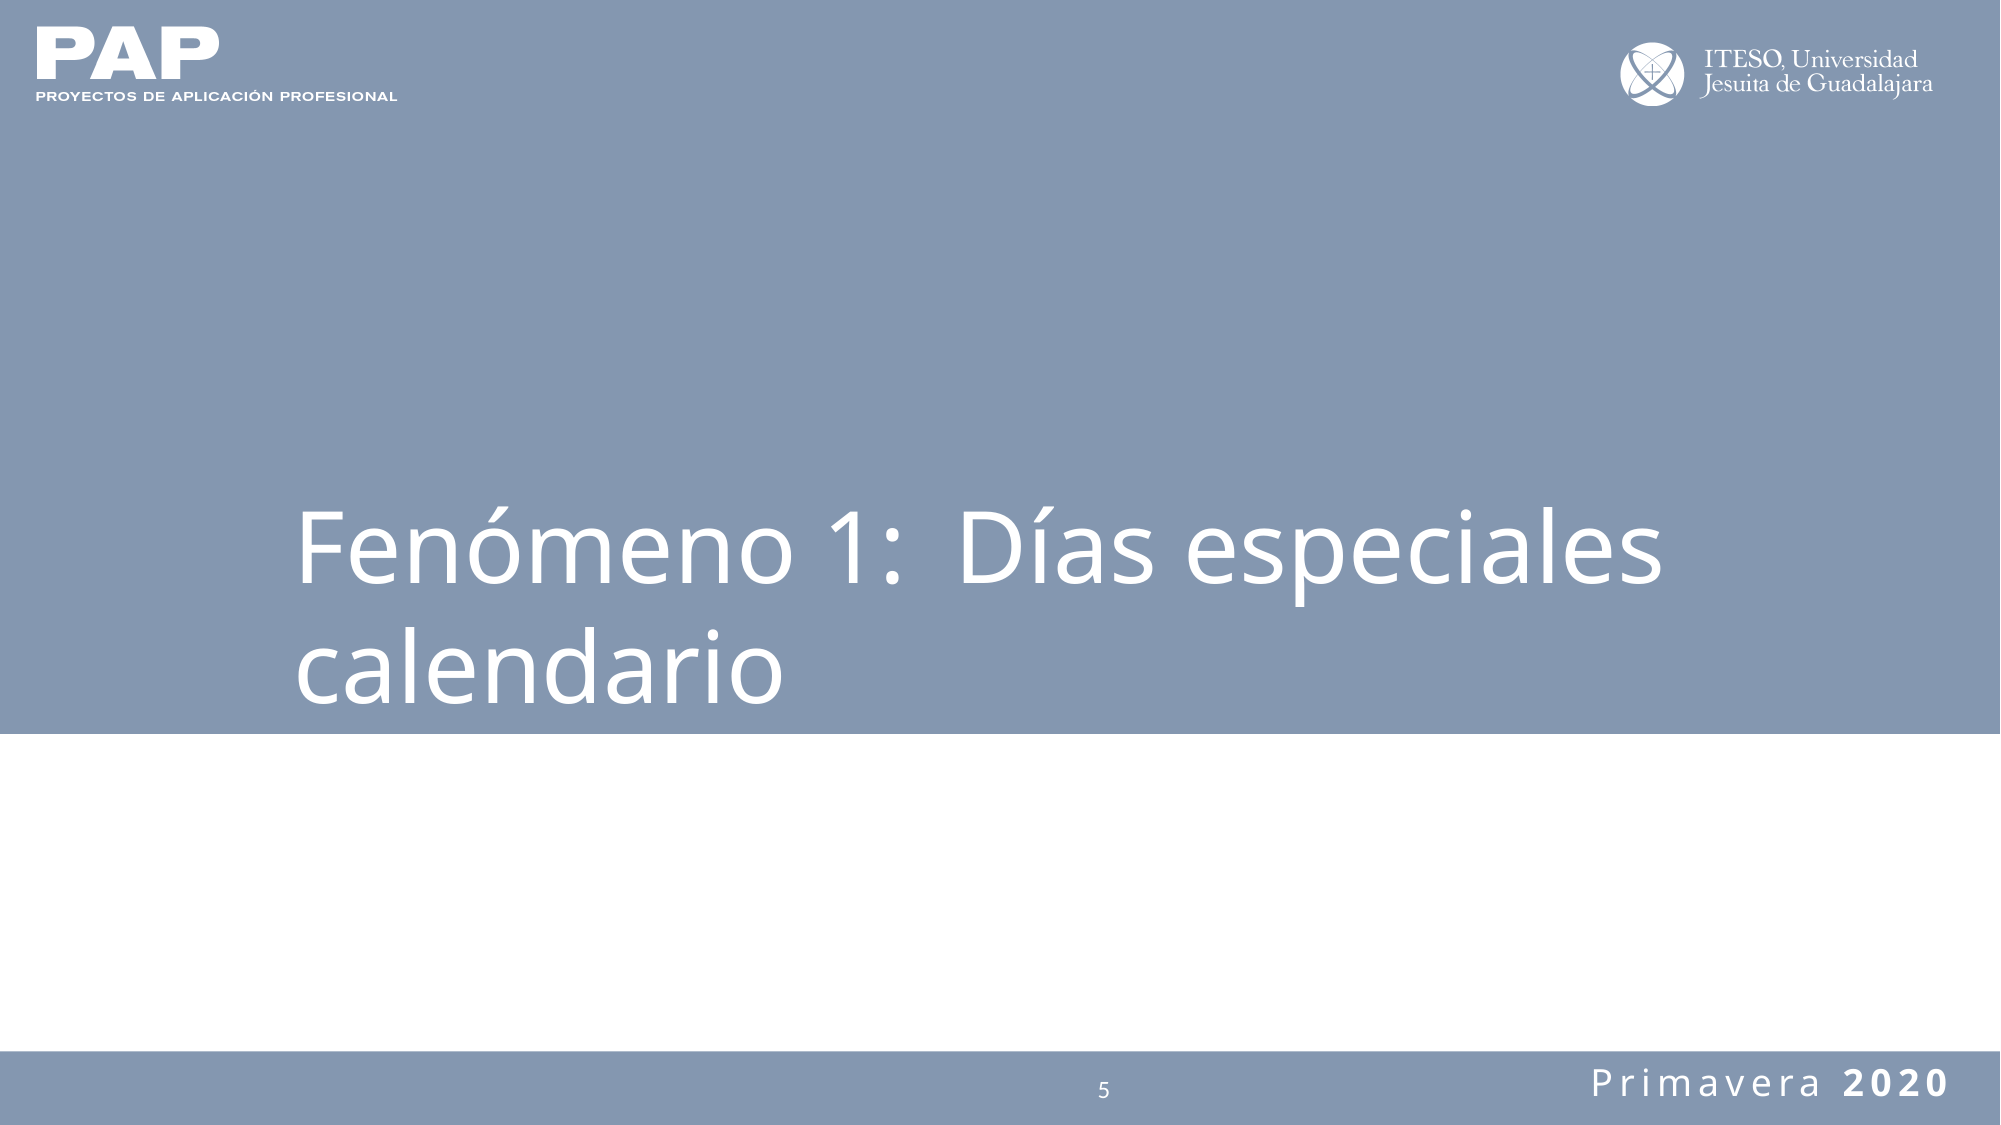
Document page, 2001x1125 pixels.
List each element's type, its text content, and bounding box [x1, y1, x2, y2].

text_box 5 [675, 1058, 1126, 1119]
text_box [0, 0, 2000, 735]
picture [32, 15, 407, 111]
picture [1615, 37, 1938, 111]
text_box [0, 1050, 2000, 1125]
text_box Fenómeno 1: Días especiales calendario [279, 476, 1814, 732]
text_box Primavera 2020 [1575, 1051, 1973, 1125]
